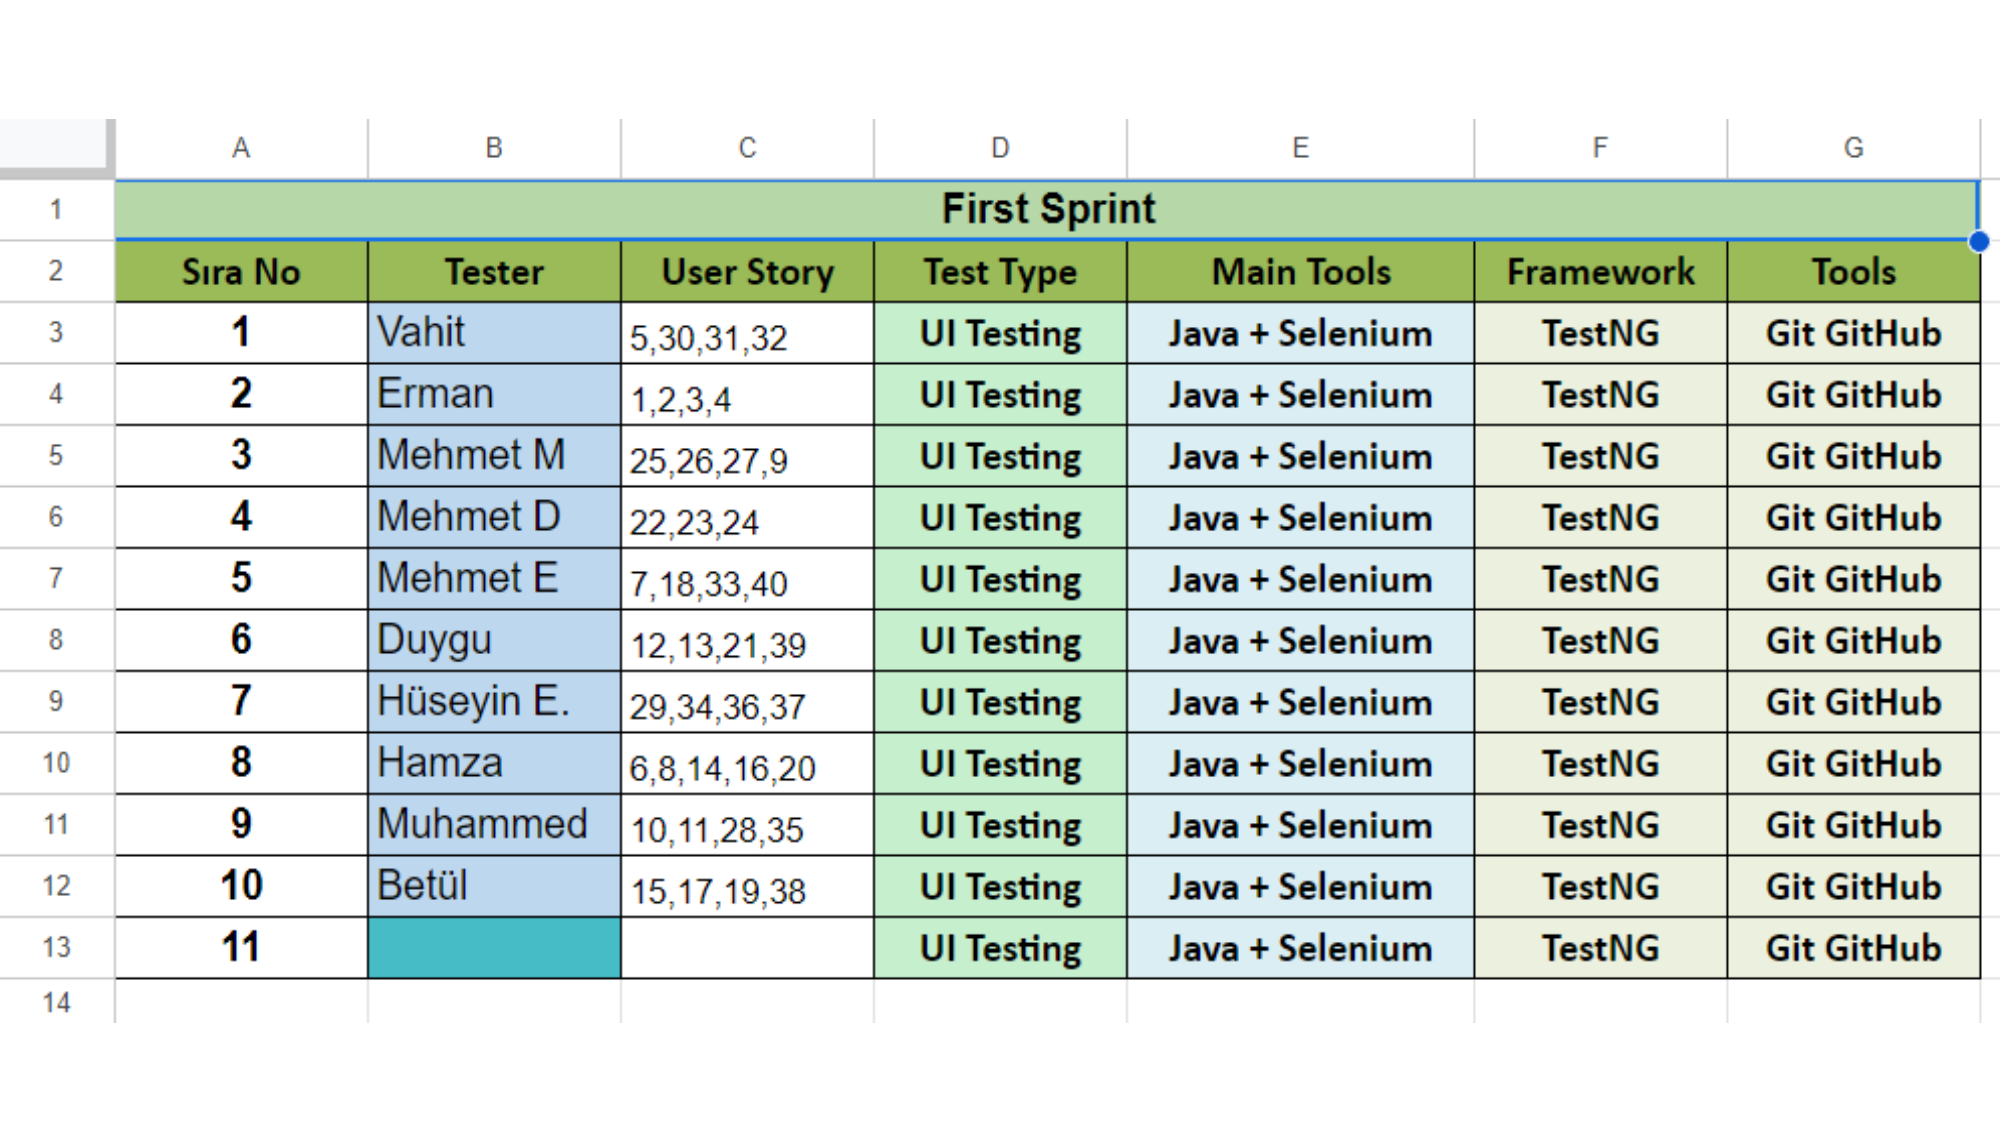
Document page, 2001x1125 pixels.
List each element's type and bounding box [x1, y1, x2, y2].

picture [0, 119, 2000, 1023]
